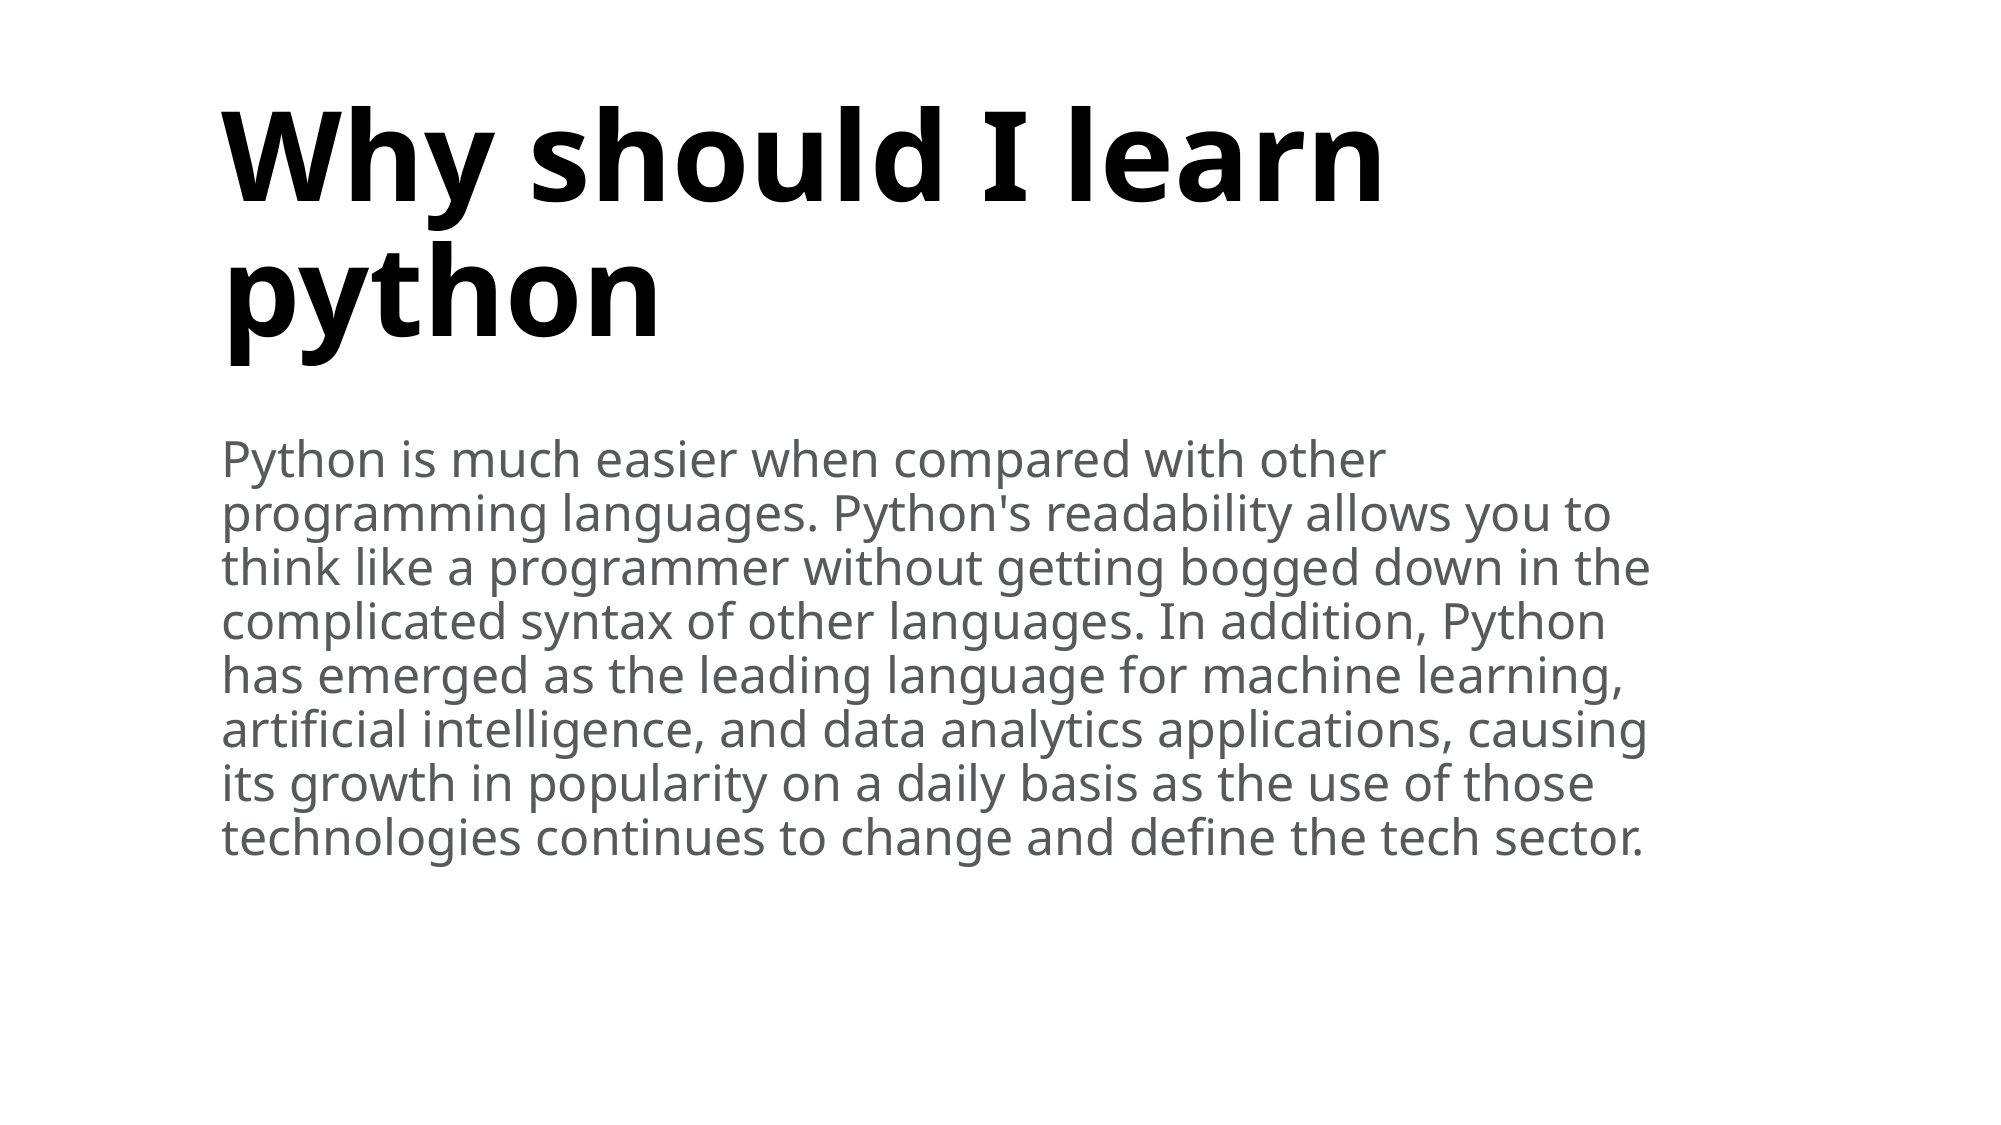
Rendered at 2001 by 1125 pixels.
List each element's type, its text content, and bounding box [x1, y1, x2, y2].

title Why should I learn python [206, 153, 1707, 371]
subtitle Python is much easier when compared with other programming languages. Python's readability allows you to think like a programmer without getting bogged down in the complicated syntax of other languages. In addition, Python has emerged as the leading language for machine learning, artificial intelligence, and data analytics applications, causing its growth in popularity on a daily basis as the use of those technologies continues to change and define the tech sector. [206, 426, 1707, 931]
